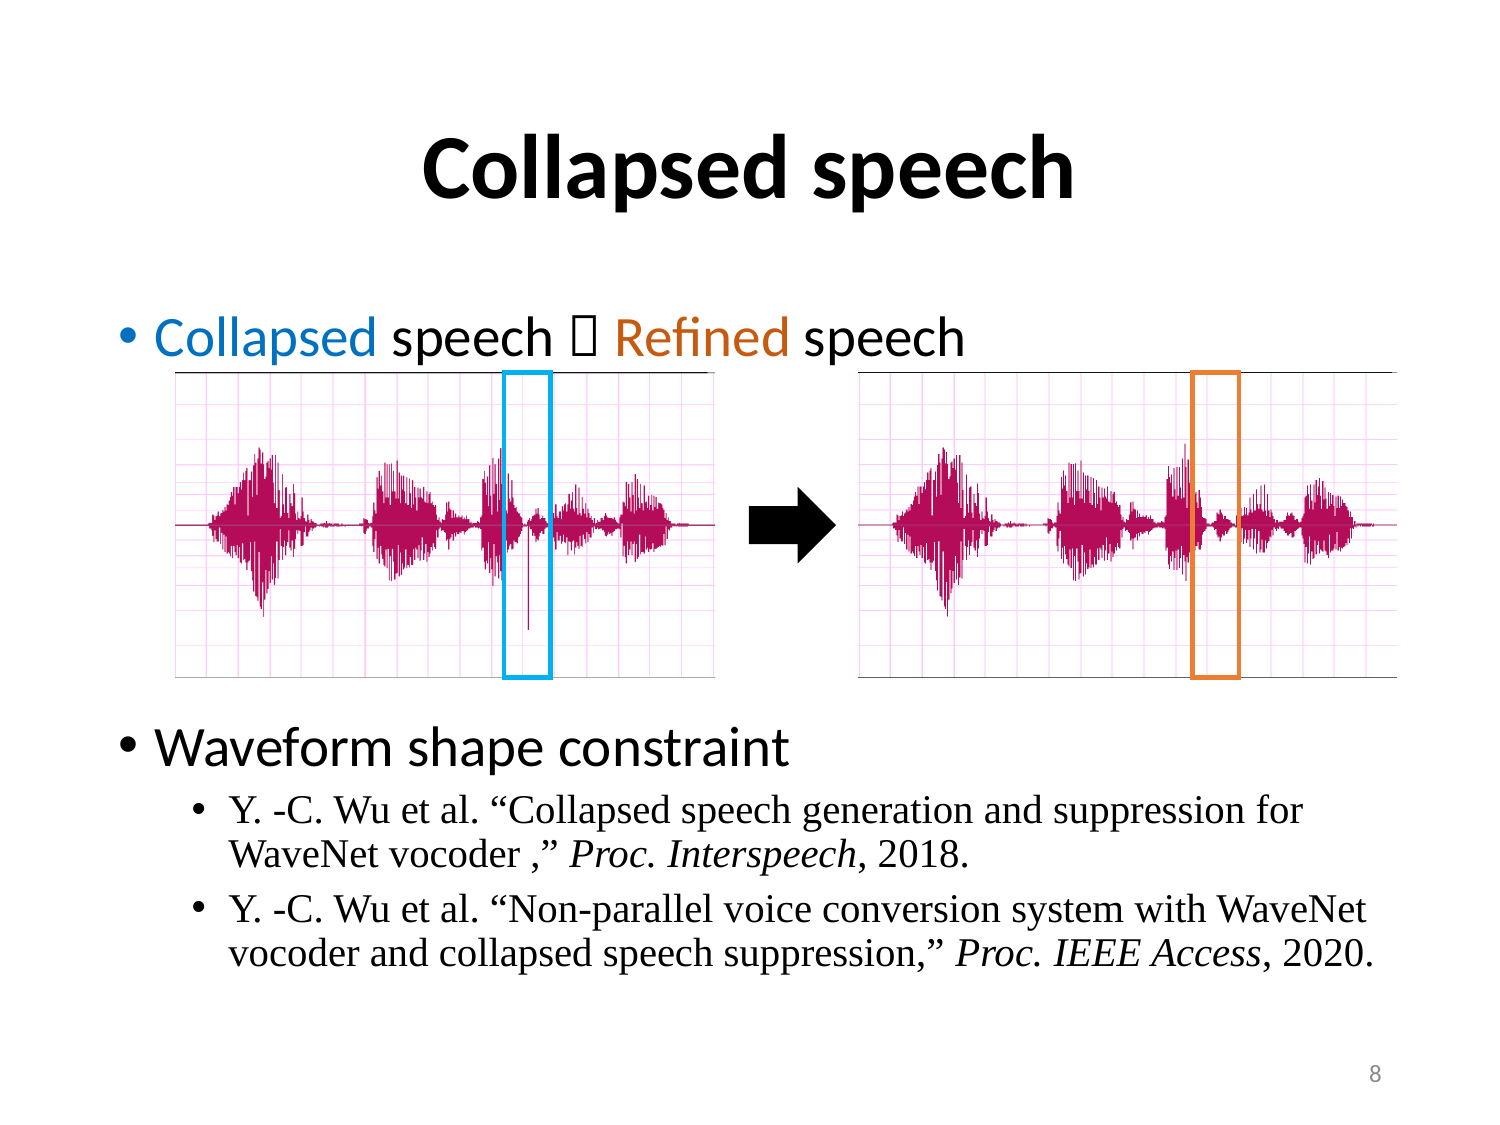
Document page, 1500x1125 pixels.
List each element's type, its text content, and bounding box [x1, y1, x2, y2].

text_box [748, 486, 836, 564]
picture [175, 372, 501, 678]
picture [858, 372, 1397, 678]
title Collapsed speech [103, 59, 1397, 278]
list Collapsed speech  Refined speech Waveform shape constraint Y. -C. Wu et al. “Collapsed speech generation and suppression for WaveNet vocoder ,” Proc. Interspeech, 2018. Y. -C. Wu et al. “Non-parallel voice conversion system with WaveNet vocoder and collapsed speech suppression,” Proc. IEEE Access, 2020. [103, 299, 1397, 1014]
picture [554, 372, 716, 678]
picture [507, 376, 547, 674]
slide_number 7 [1059, 1042, 1397, 1103]
